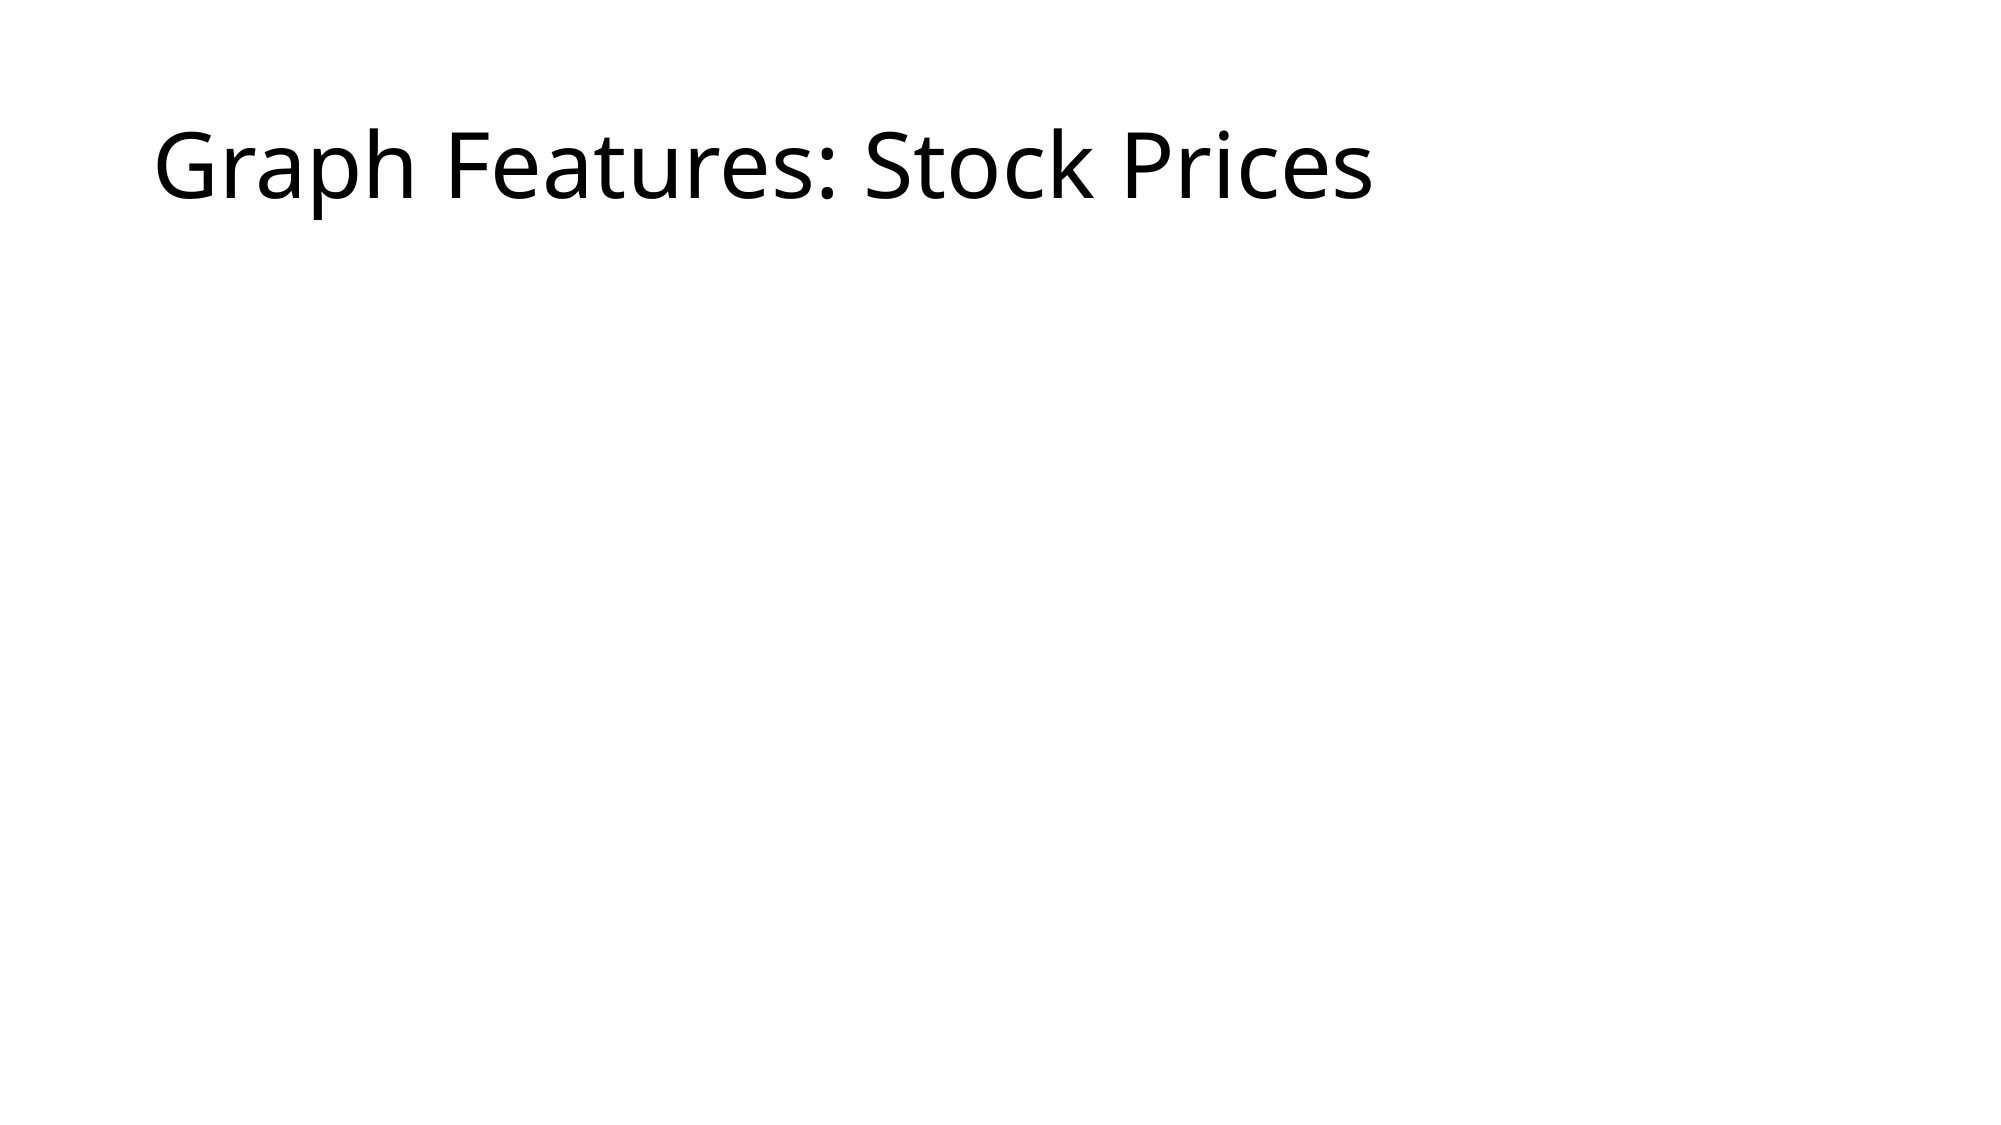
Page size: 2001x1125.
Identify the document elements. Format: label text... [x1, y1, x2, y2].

title Graph Features: Stock Prices [137, 59, 1863, 278]
